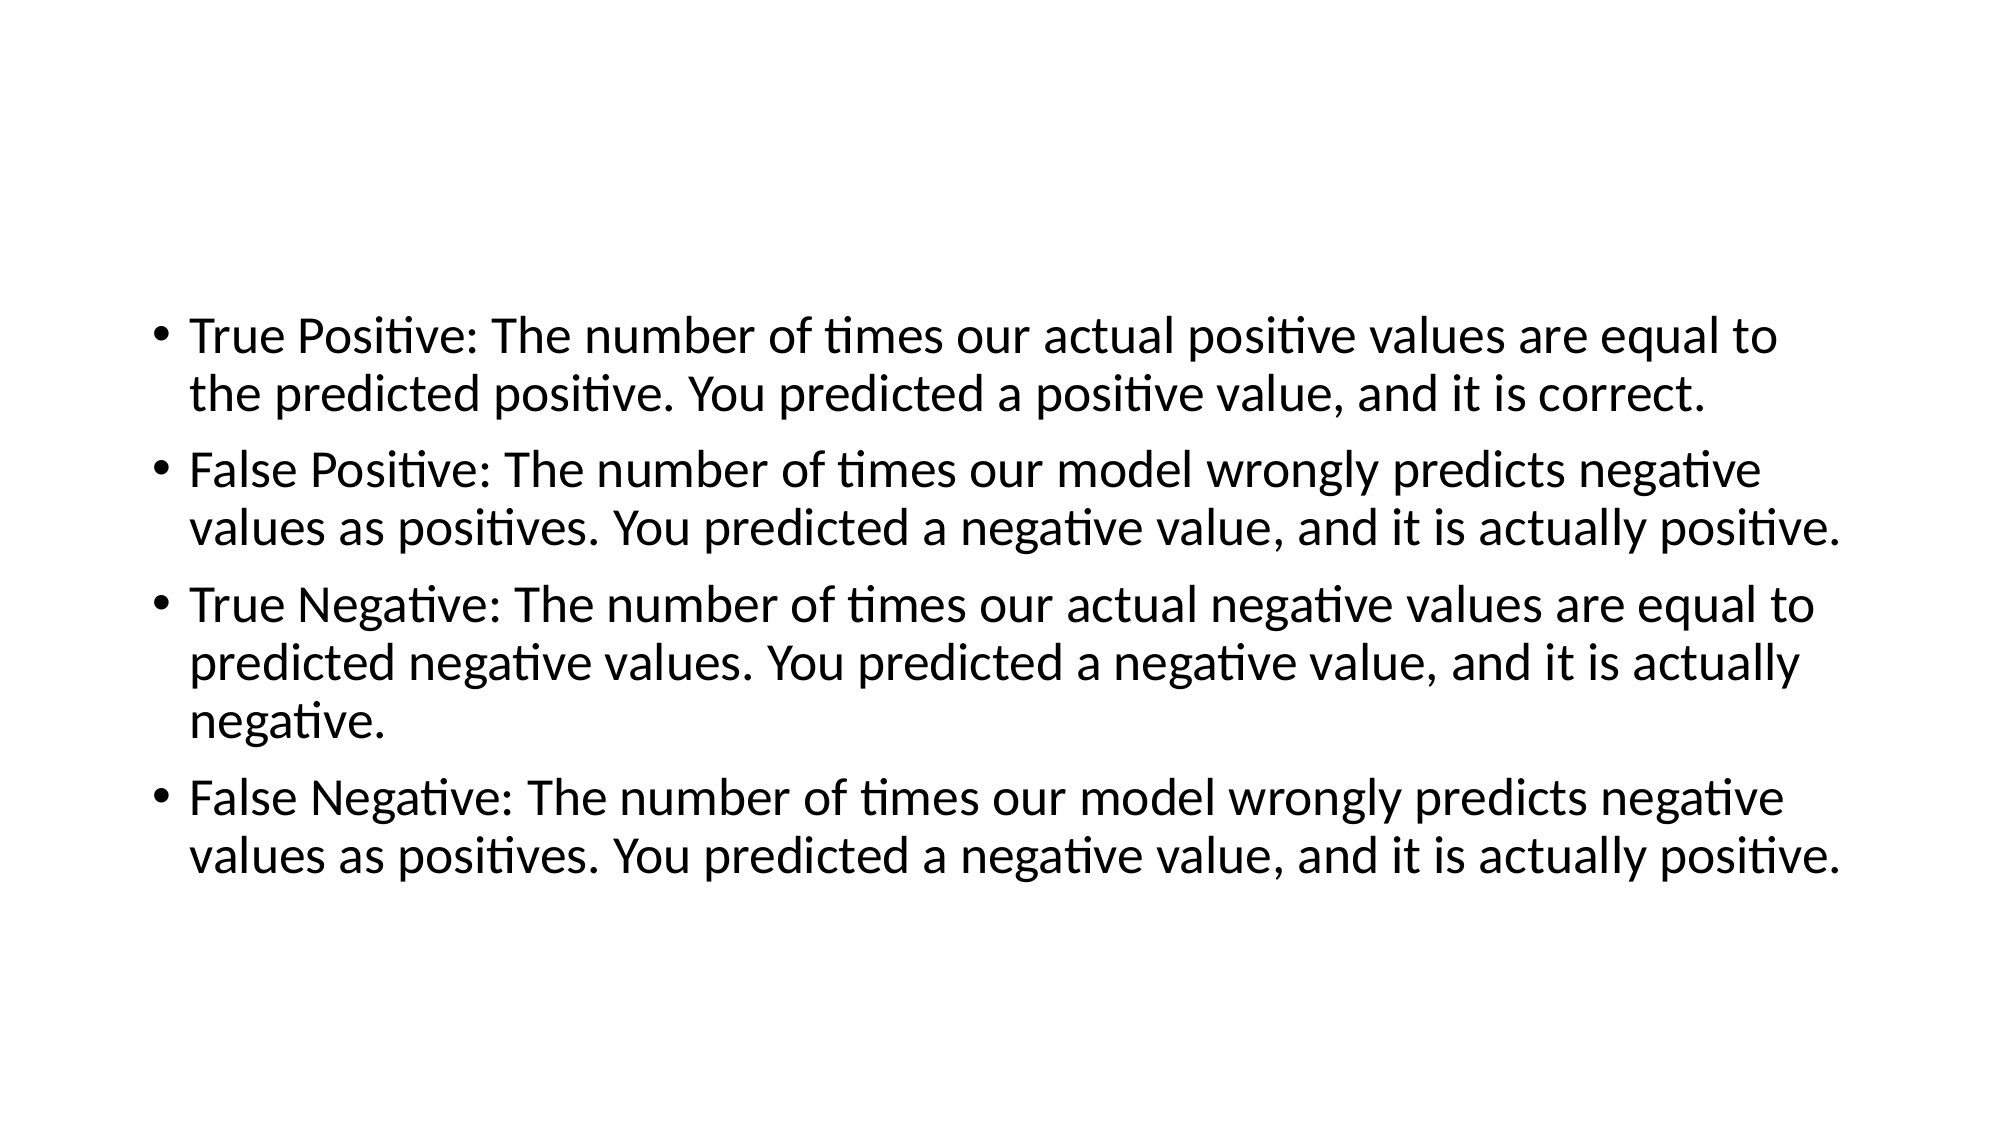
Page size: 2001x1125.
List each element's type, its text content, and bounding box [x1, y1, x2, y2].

list True Positive: The number of times our actual positive values are equal to the predicted positive. You predicted a positive value, and it is correct. False Positive: The number of times our model wrongly predicts negative values as positives. You predicted a negative value, and it is actually positive. True Negative: The number of times our actual negative values are equal to predicted negative values. You predicted a negative value, and it is actually negative. False Negative: The number of times our model wrongly predicts negative values as positives. You predicted a negative value, and it is actually positive. [137, 299, 1863, 1014]
